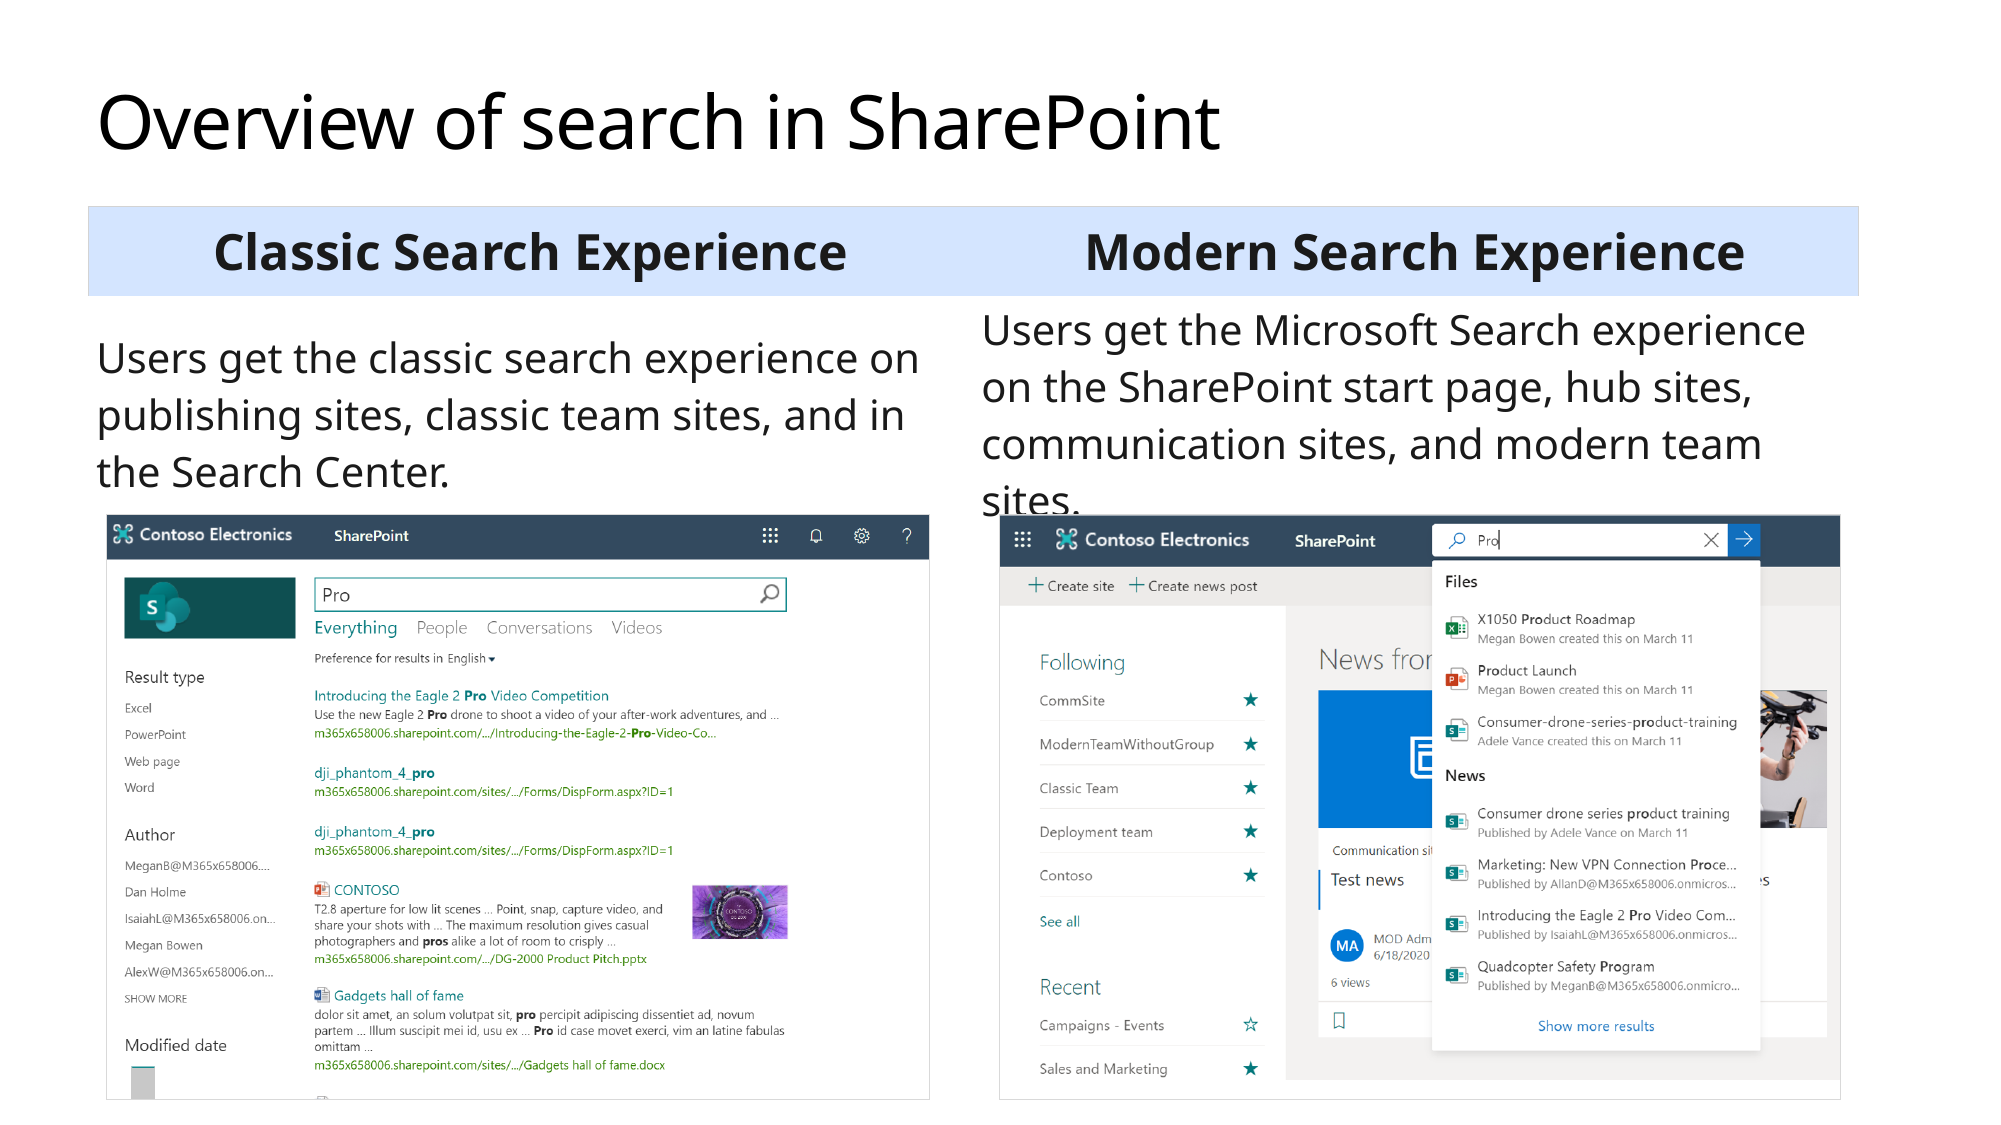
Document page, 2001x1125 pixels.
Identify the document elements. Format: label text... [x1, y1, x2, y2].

picture [999, 513, 1841, 1100]
table_cell Users get the classic search experience on publishing sites, classic team sites, and in the Search Center. [88, 296, 973, 533]
table_header Modern Search Experience [973, 207, 1858, 296]
table_cell Users get the Microsoft Search experience on the SharePoint start page, hub sites, communication sites, and modern team sites. [973, 296, 1858, 533]
table_header Classic Search Experience [89, 207, 973, 296]
title Overview of search in SharePoint [96, 75, 1904, 166]
picture [106, 513, 930, 1100]
